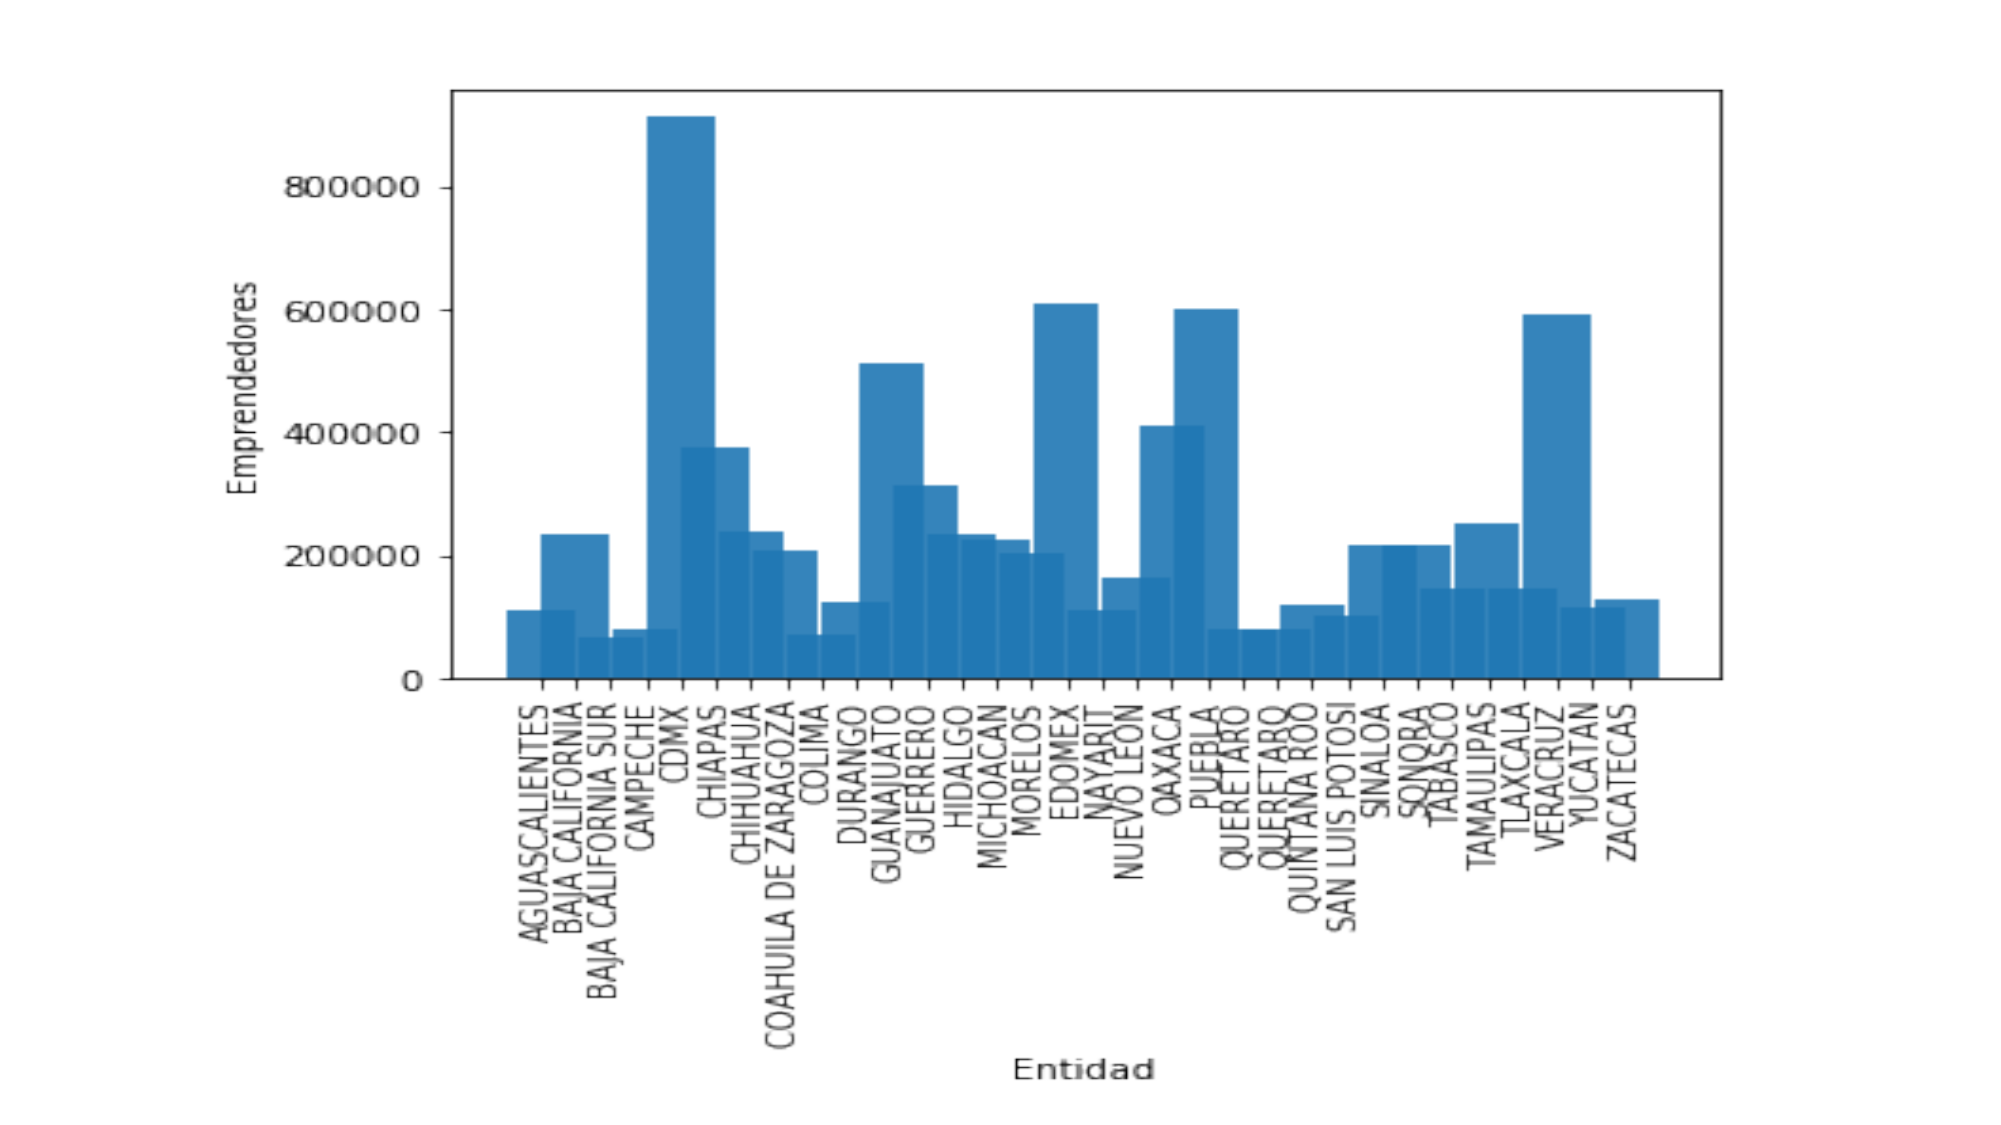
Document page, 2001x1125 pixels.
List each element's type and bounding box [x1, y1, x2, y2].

picture [201, 71, 1744, 1105]
